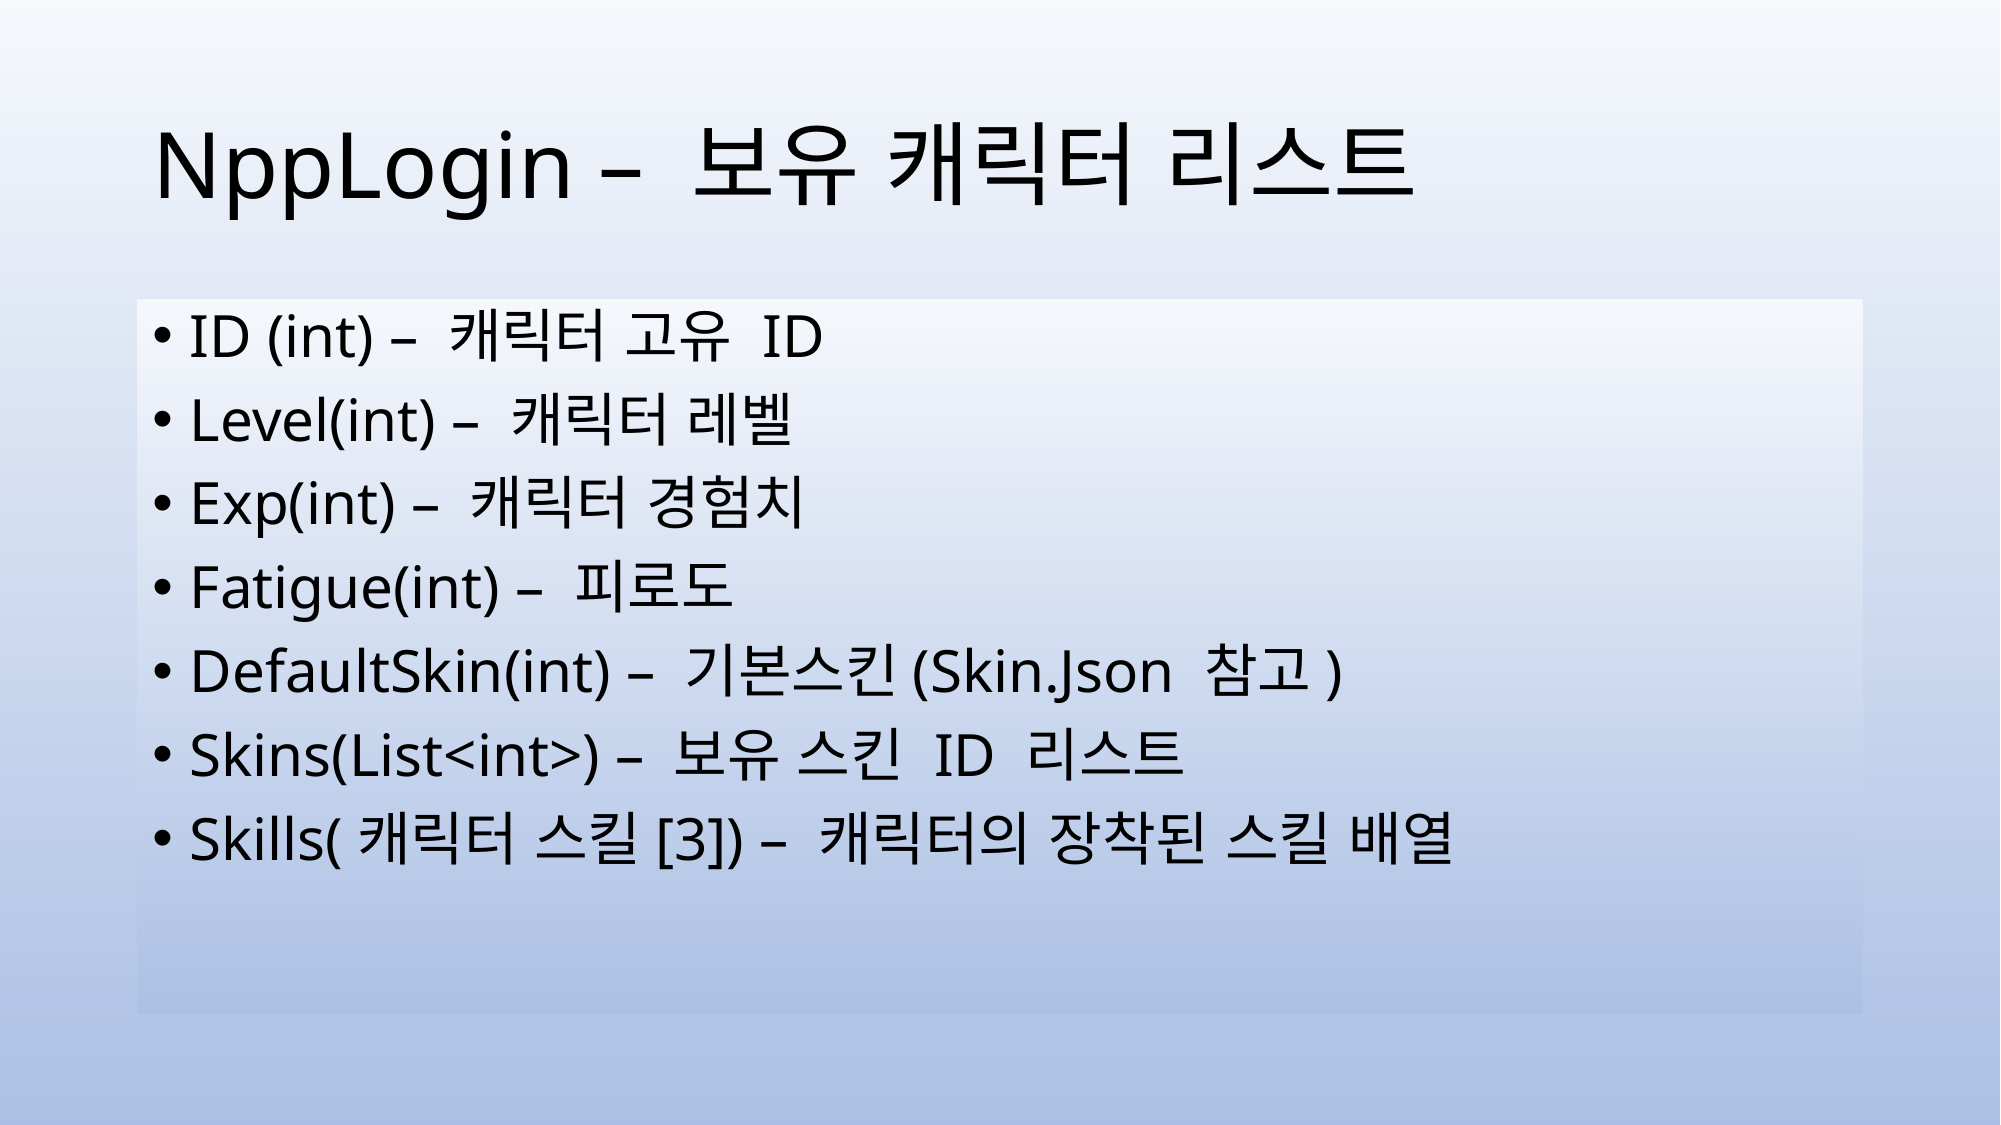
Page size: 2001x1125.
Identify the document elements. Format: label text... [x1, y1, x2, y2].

list ID (int) – 캐릭터 고유 ID Level(int) – 캐릭터 레벨 Exp(int) – 캐릭터 경험치 Fatigue(int) – 피로도 DefaultSkin(int) – 기본스킨(Skin.Json 참고) Skins(List<int>) – 보유 스킨 ID 리스트 Skills(캐릭터 스킬[3]) – 캐릭터의 장착된 스킬 배열 [137, 299, 1863, 1014]
title NppLogin – 보유 캐릭터 리스트 [137, 59, 1863, 278]
